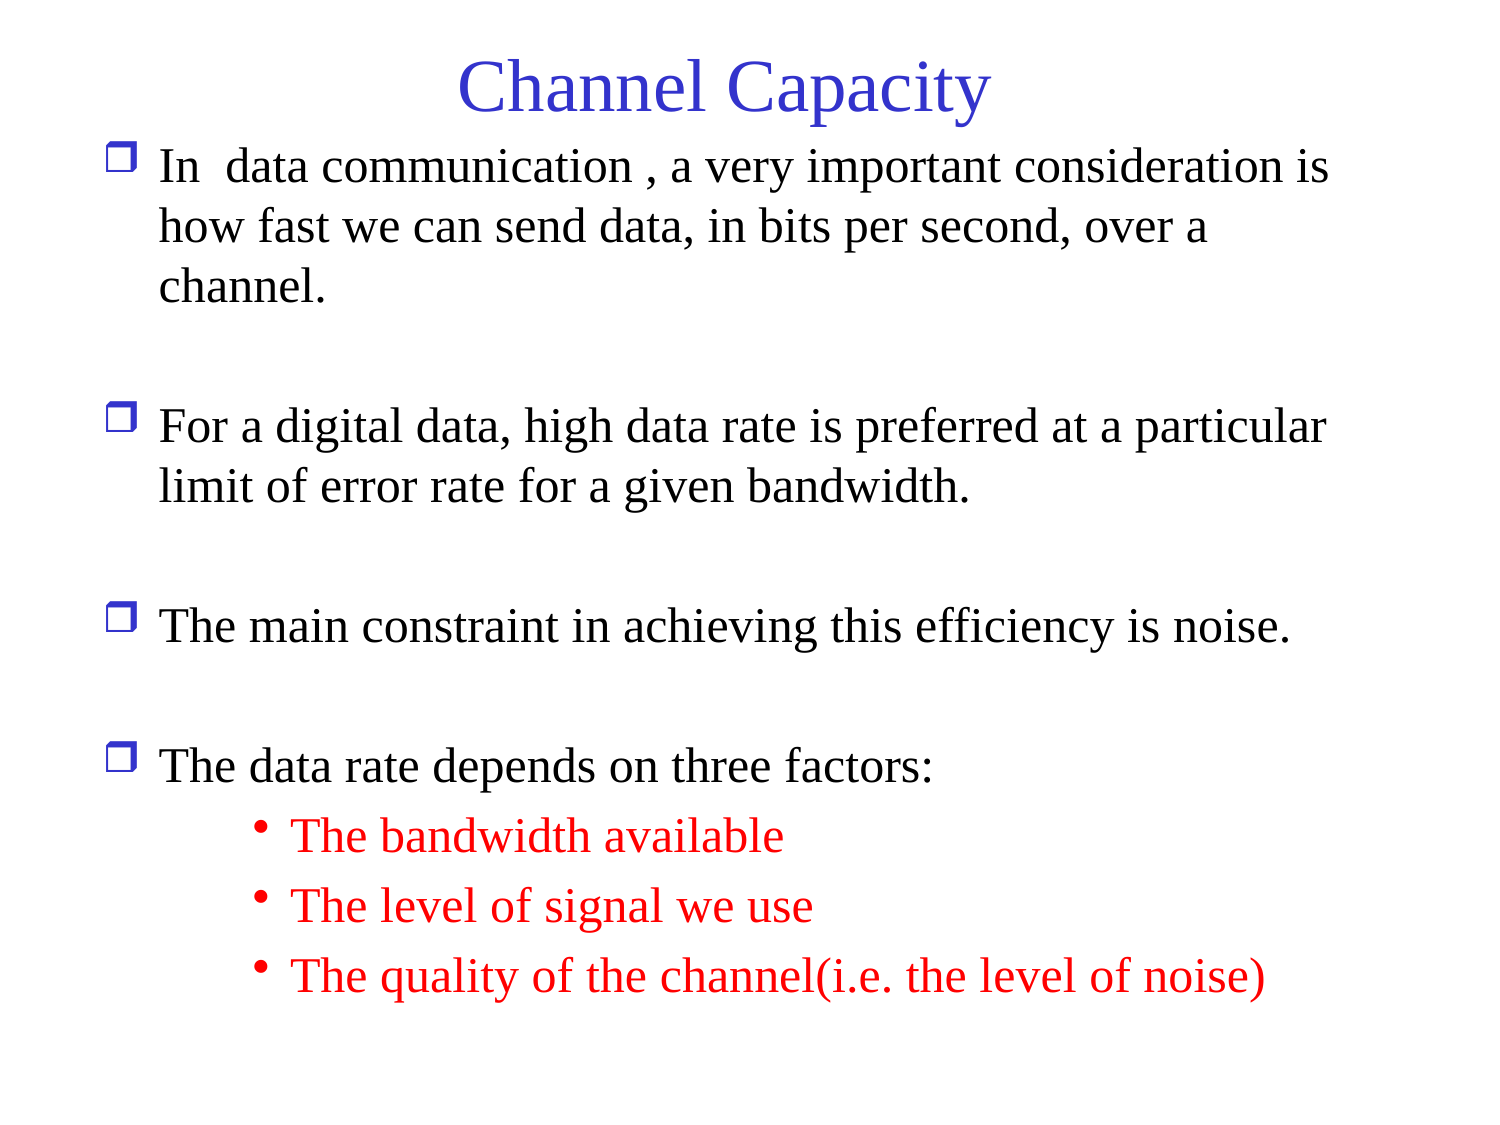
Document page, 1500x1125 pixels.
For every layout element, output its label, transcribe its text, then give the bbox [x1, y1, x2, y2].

title Channel Capacity [87, 37, 1363, 125]
list In data communication , a very important consideration is how fast we can send data, in bits per second, over a channel. For a digital data, high data rate is preferred at a particular limit of error rate for a given bandwidth. The main constraint in achieving this efficiency is noise. The data rate depends on three factors: The bandwidth available The level of signal we use The quality of the channel(i.e. the level of noise) [87, 125, 1363, 1075]
